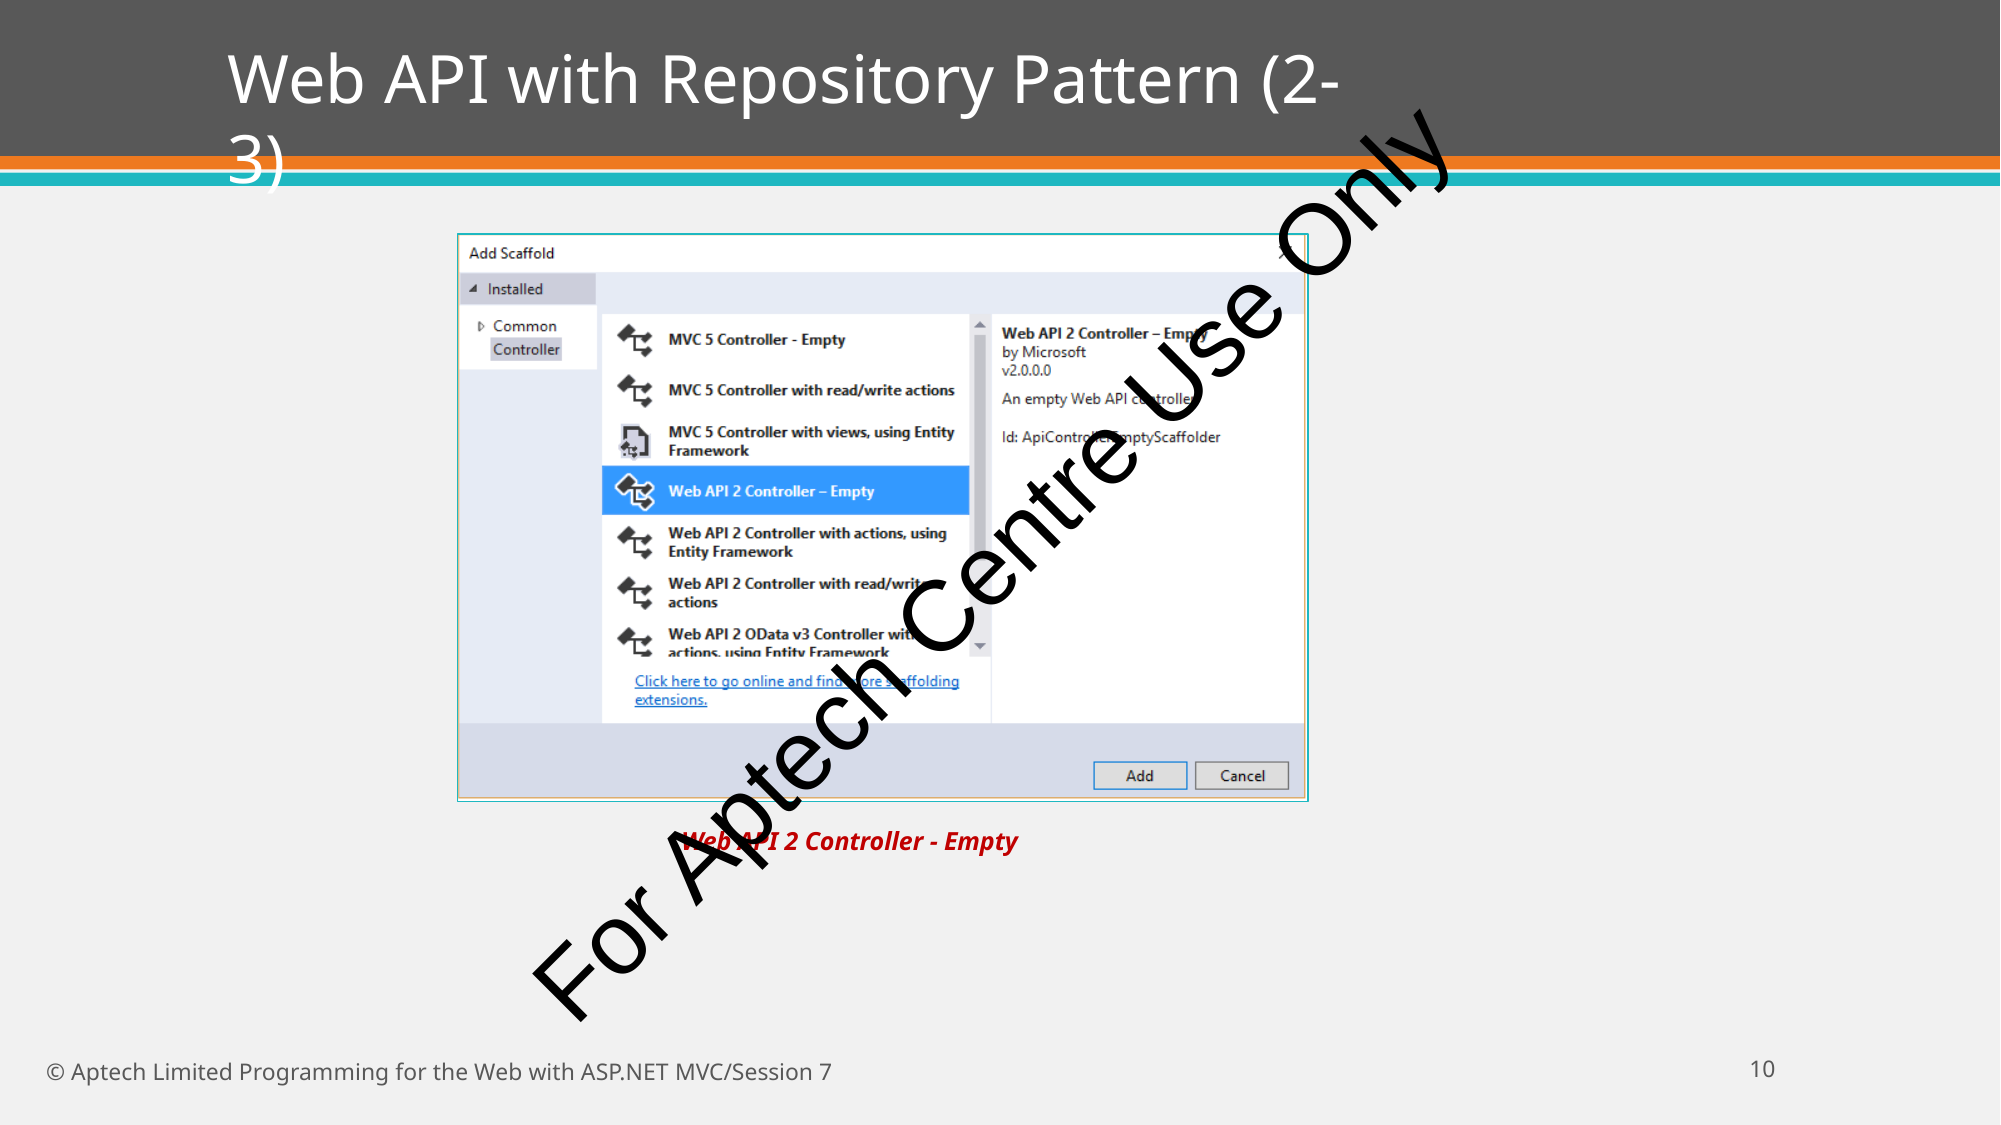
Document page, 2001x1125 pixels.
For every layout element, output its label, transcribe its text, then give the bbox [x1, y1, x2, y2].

text_box For Aptech Centre Use Only [1259, 81, 1481, 318]
text_box For Aptech Centre Use Only [518, 811, 822, 1043]
footer © Aptech Limited Programming for the Web with ASP.NET MVC/Session 7 [43, 1057, 836, 1125]
title Web API with Repository Pattern (2-3) [225, 34, 1371, 225]
slide_number 11 [1743, 1048, 1779, 1125]
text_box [456, 232, 1310, 803]
text_box Web API 2 Controller - Empty [778, 823, 1020, 856]
